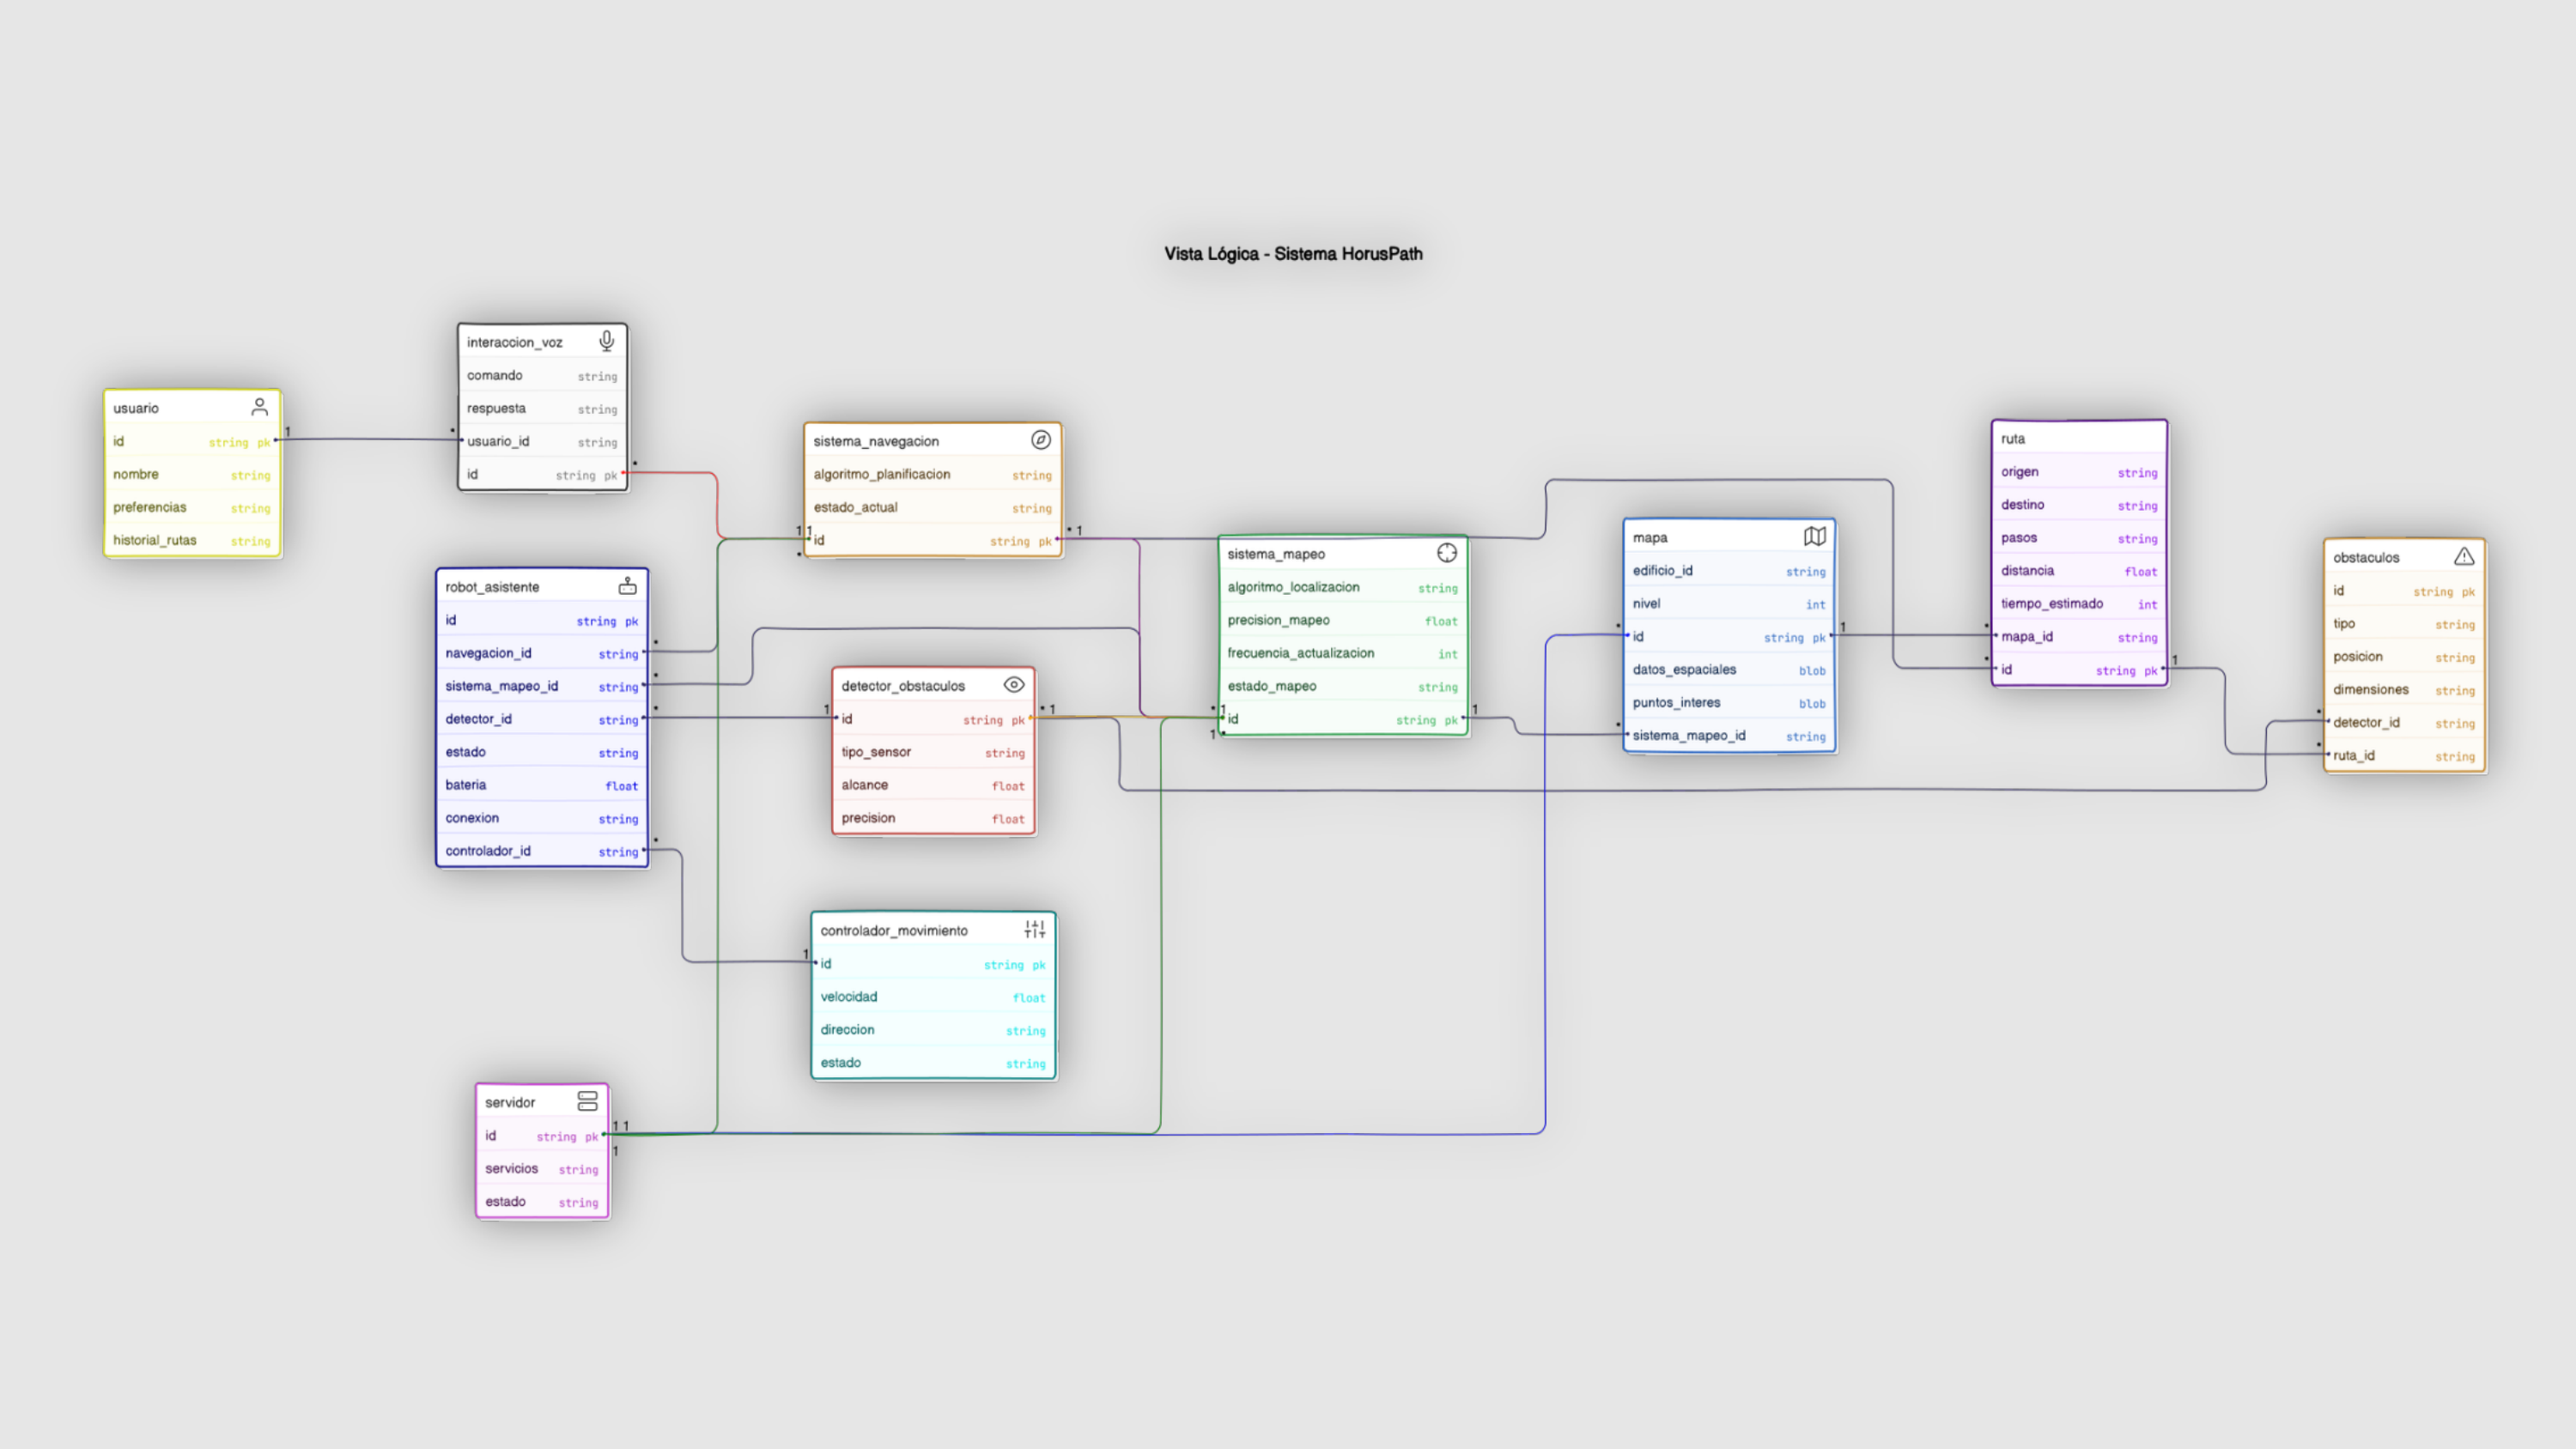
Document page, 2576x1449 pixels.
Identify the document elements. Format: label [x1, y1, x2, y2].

text_box [0, 155, 2576, 1293]
